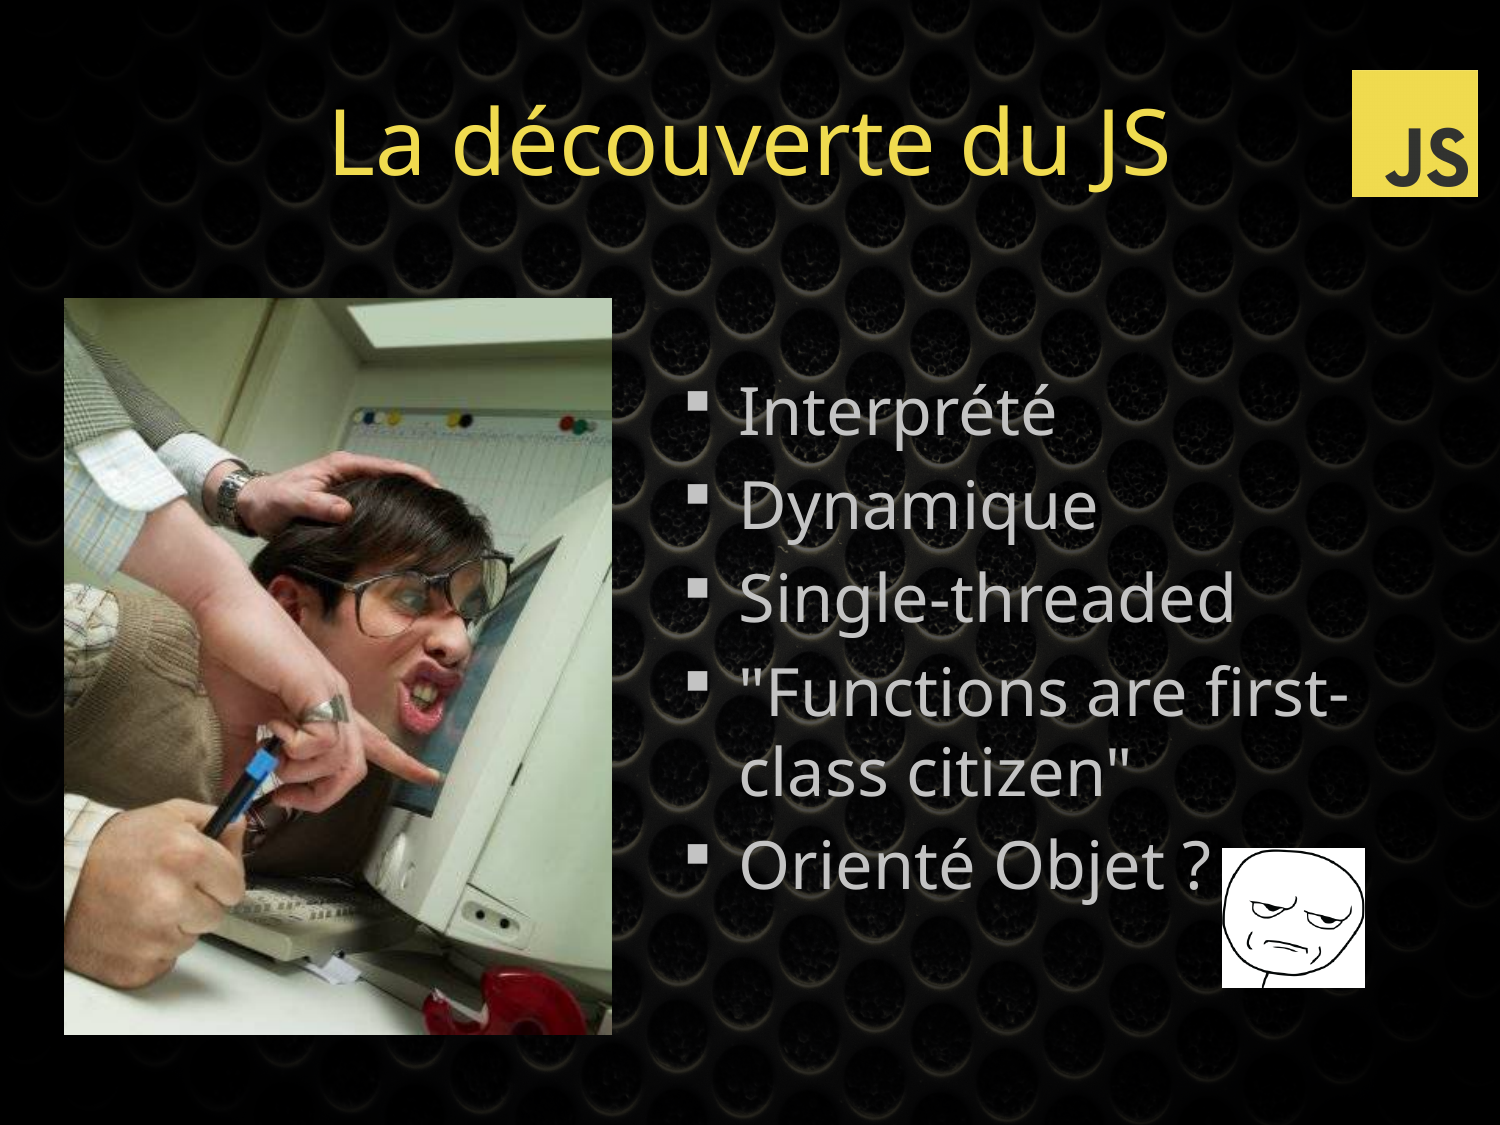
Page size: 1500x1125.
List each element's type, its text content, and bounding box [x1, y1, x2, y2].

title La découverte du JS [75, 45, 1425, 233]
picture [347, 233, 1189, 1046]
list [64, 298, 613, 1036]
picture [1425, 70, 1478, 197]
picture [1222, 847, 1365, 988]
text_box Interprété Dynamique Single-threaded "Functions are first-class citizen" Orienté Objet ? [667, 361, 1425, 958]
